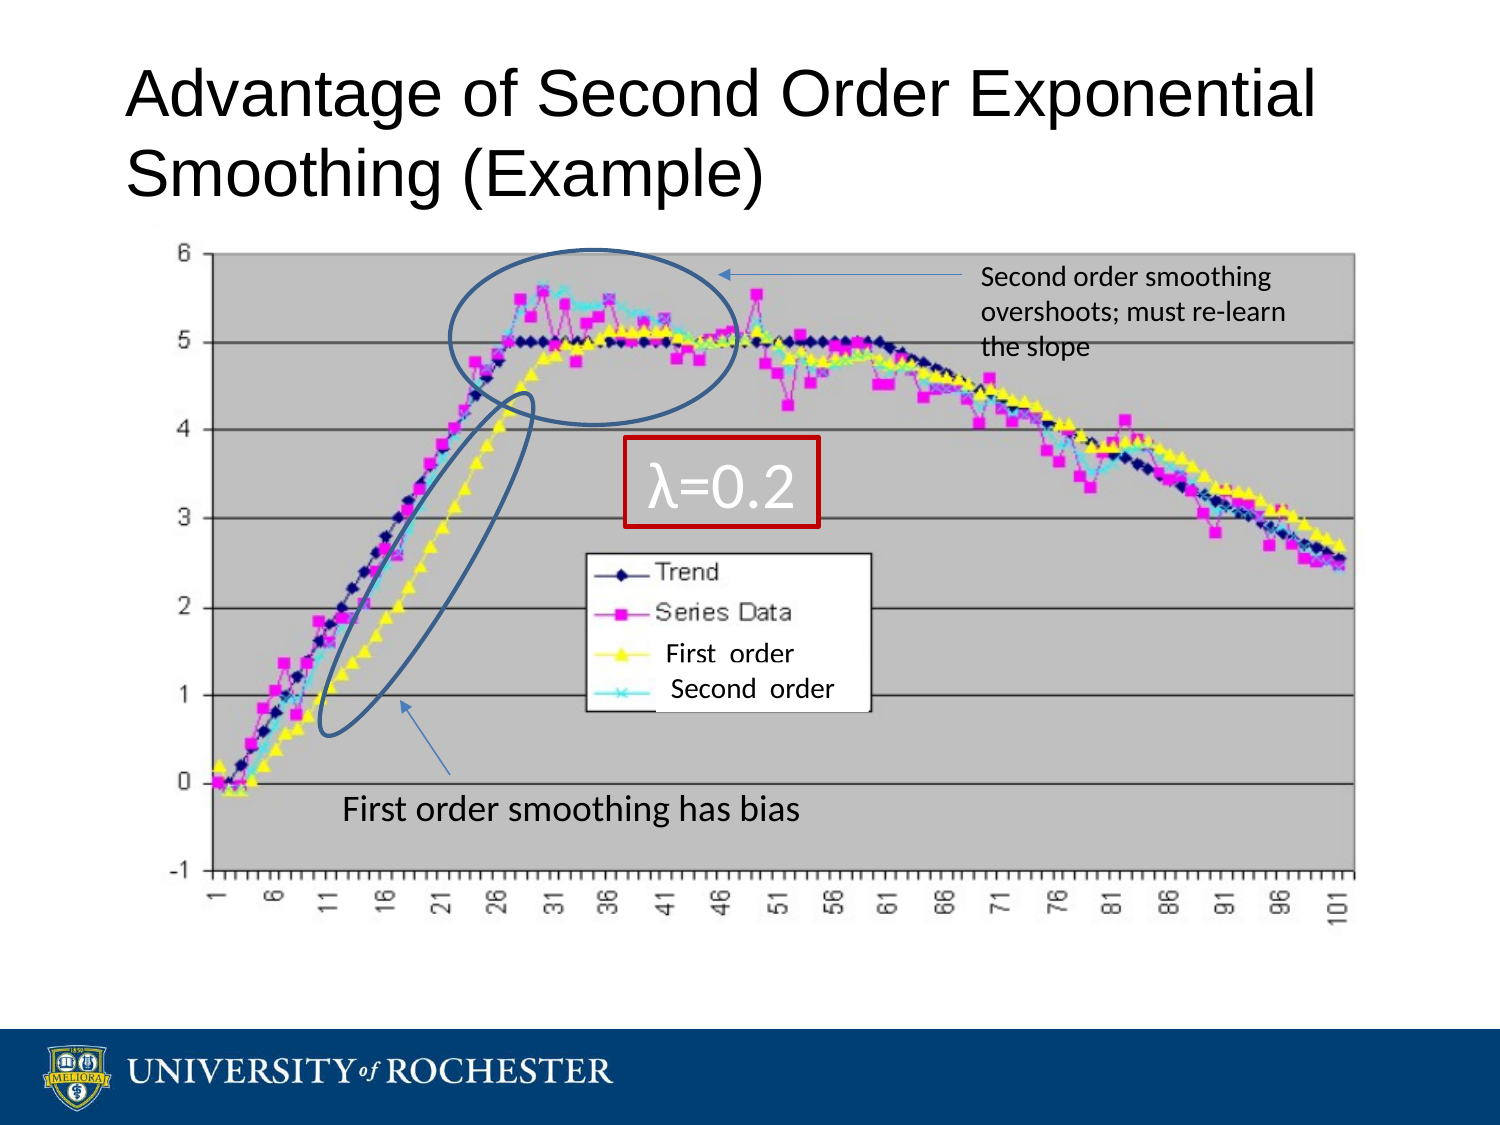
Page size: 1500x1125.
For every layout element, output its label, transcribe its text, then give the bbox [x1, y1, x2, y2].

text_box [399, 699, 451, 776]
picture [0, 1029, 1500, 1125]
picture [153, 224, 1365, 944]
title Advantage of Second Order Exponential Smoothing (Example) [125, 50, 1365, 212]
